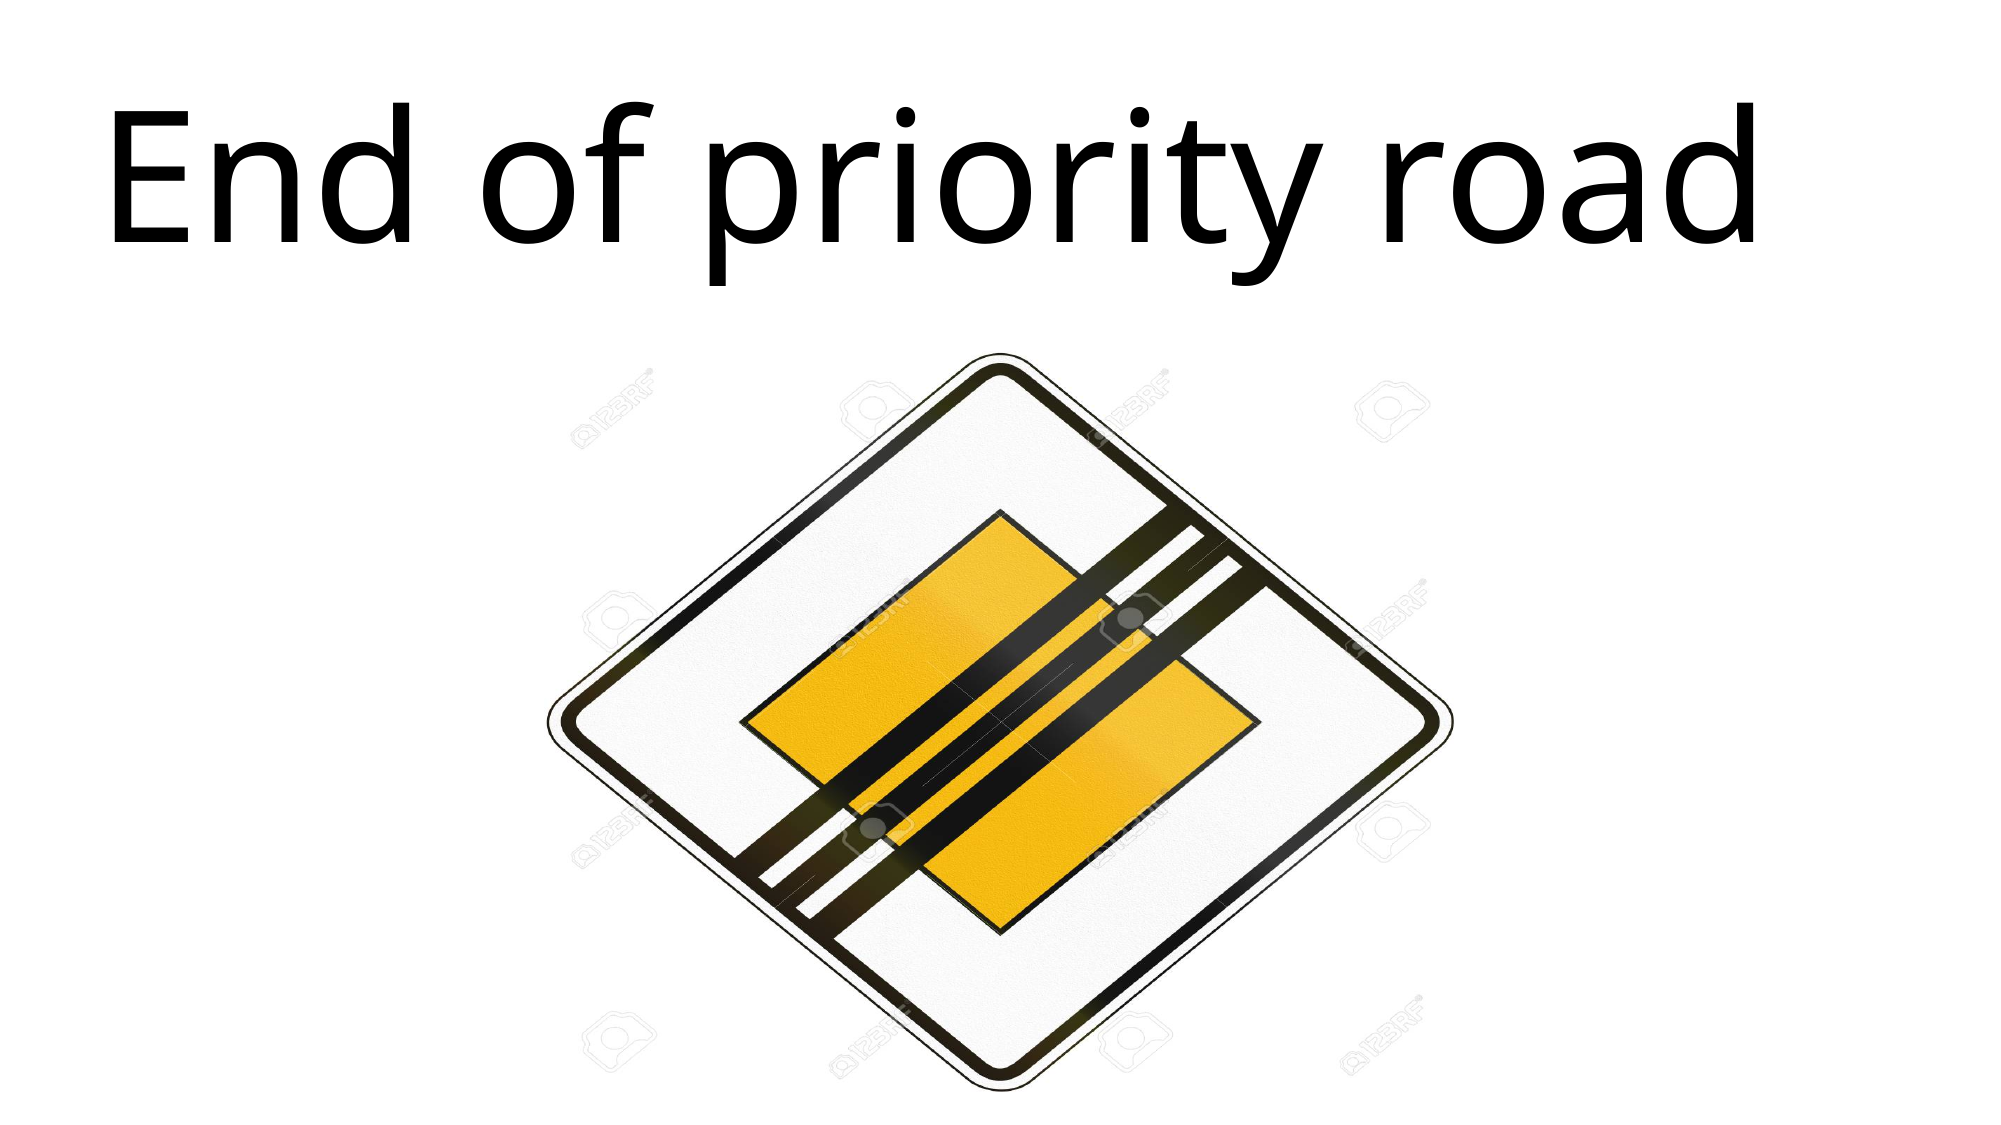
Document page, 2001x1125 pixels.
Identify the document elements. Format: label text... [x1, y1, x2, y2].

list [544, 350, 1456, 1094]
title End of priority road [82, 59, 1943, 308]
